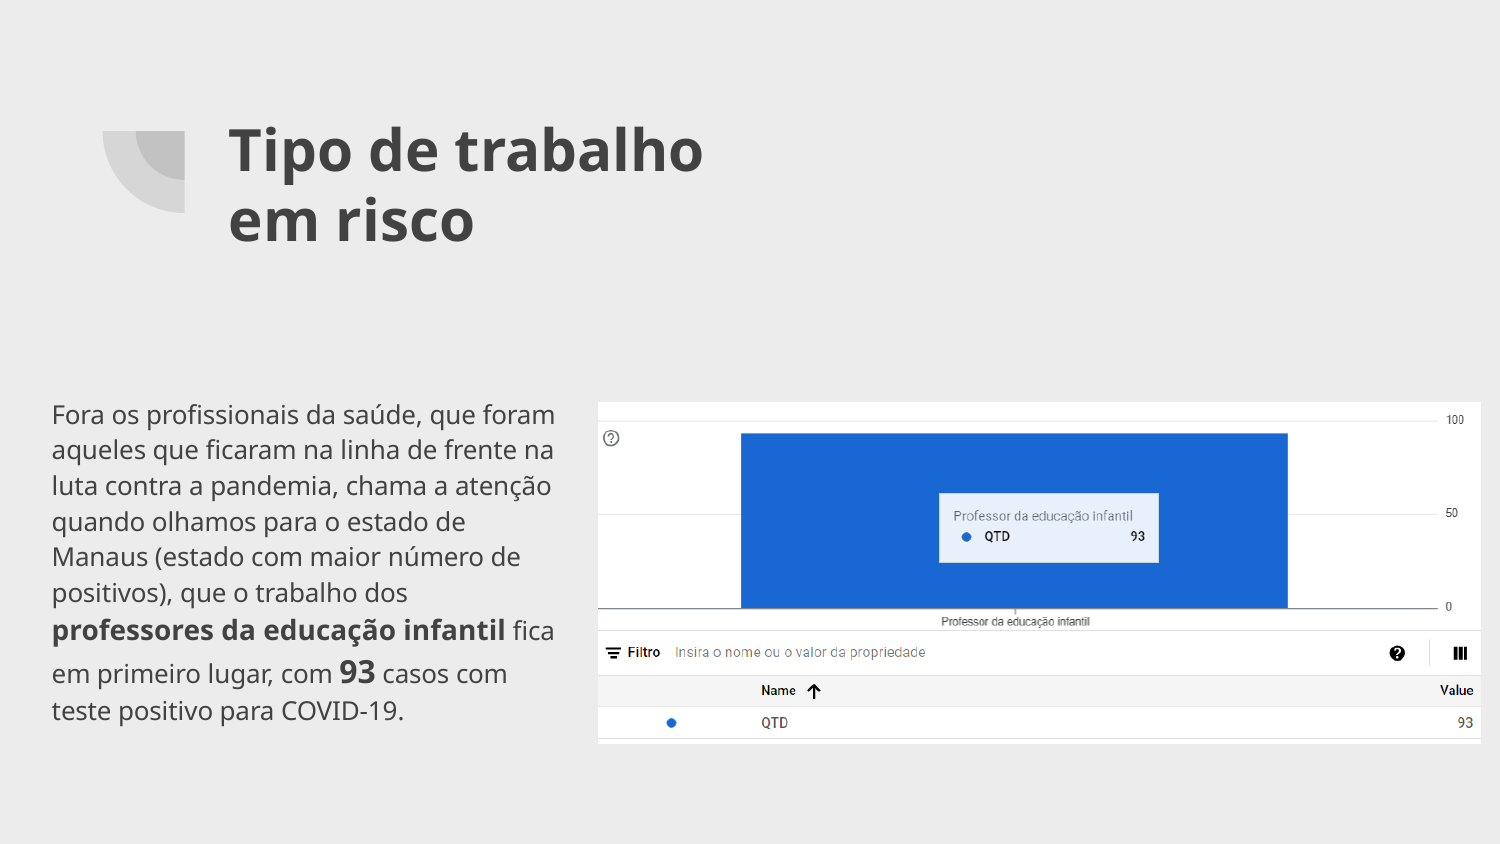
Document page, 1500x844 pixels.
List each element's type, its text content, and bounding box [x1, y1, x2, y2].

title Tipo de trabalho em risco [213, 98, 758, 359]
picture [598, 402, 1481, 744]
list Fora os profissionais da saúde, que foram aqueles que ficaram na linha de frente na luta contra a pandemia, chama a atenção quando olhamos para o estado de Manaus (estado com maior número de positivos), que o trabalho dos professores da educação infantil fica em primeiro lugar, com 93 casos com teste positivo para COVID-19. [36, 378, 580, 744]
